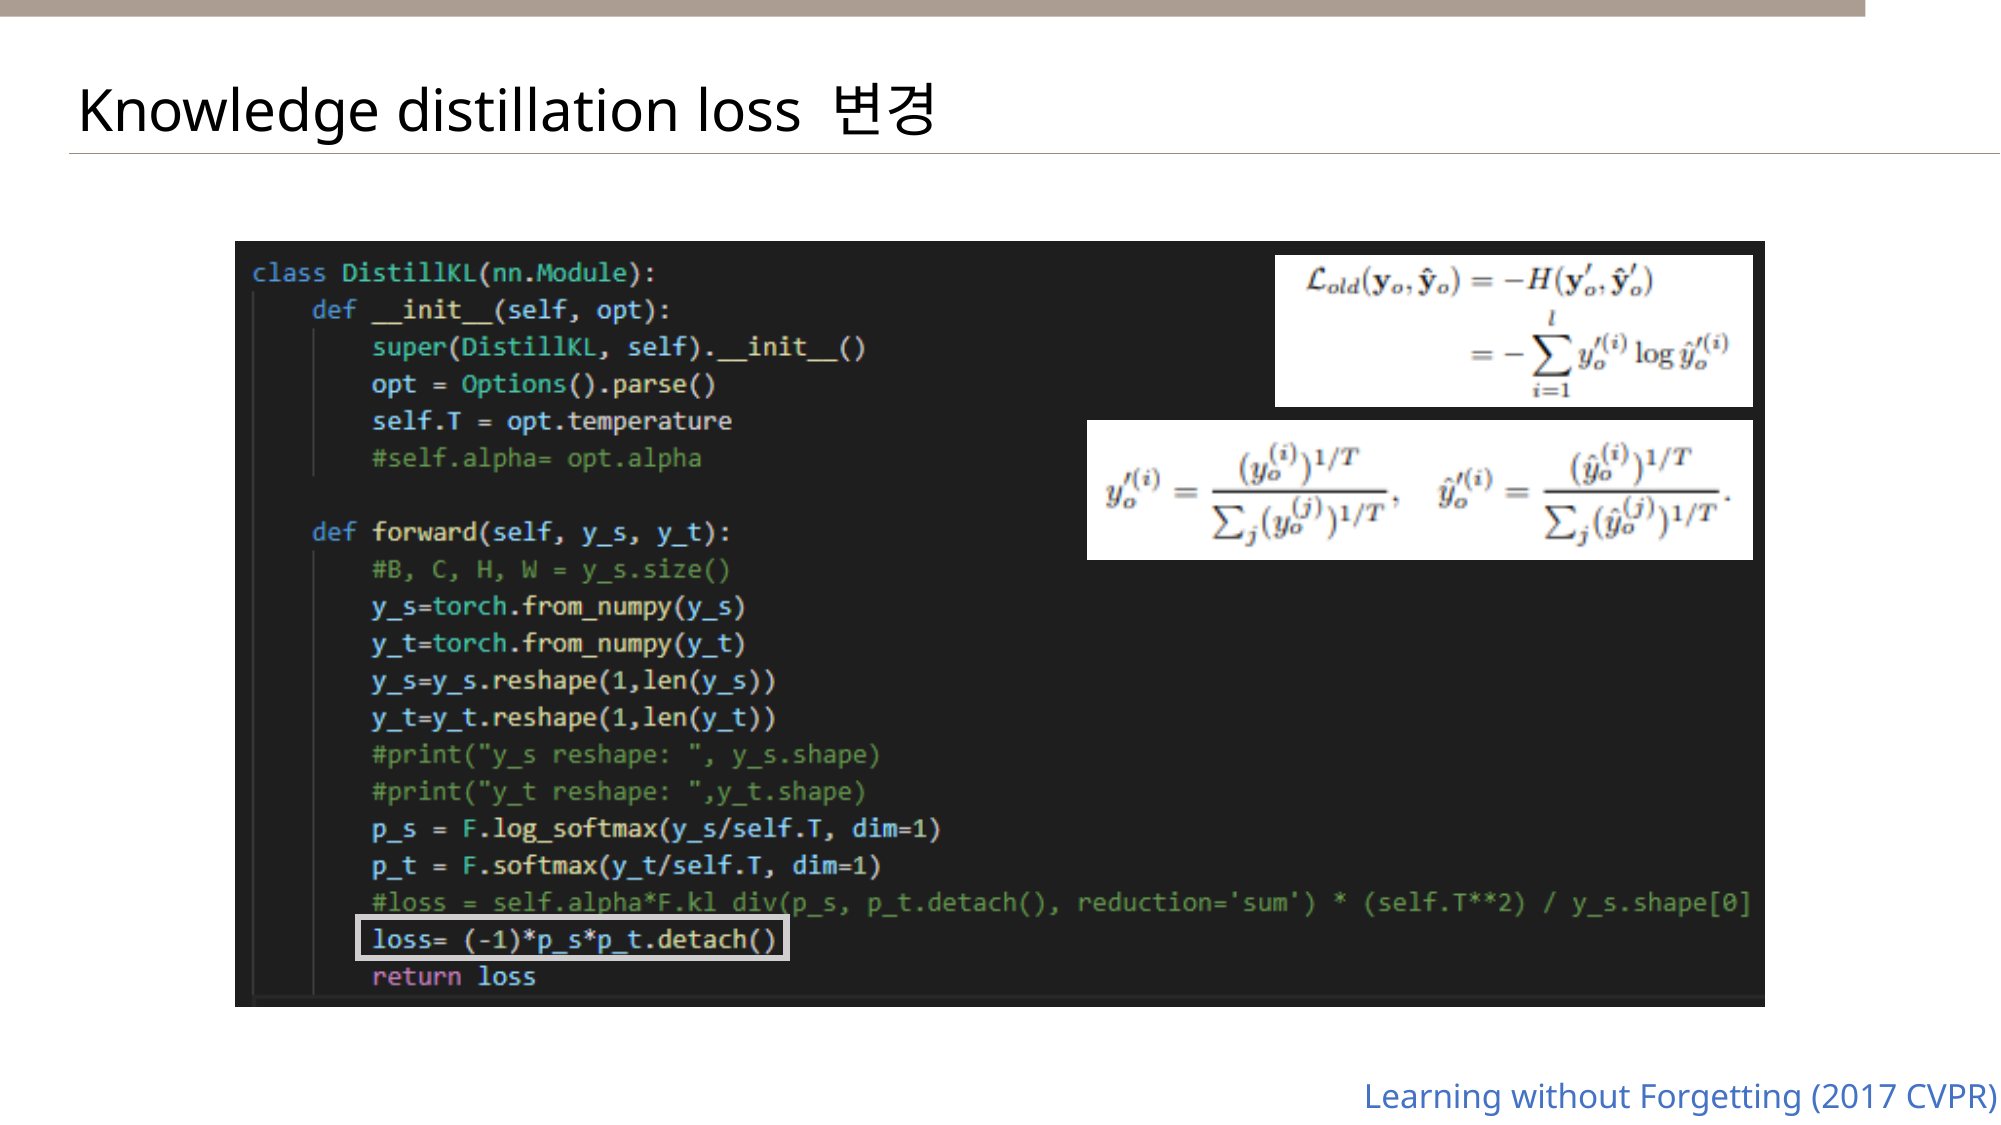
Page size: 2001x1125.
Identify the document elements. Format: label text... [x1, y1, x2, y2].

text_box Knowledge distillation loss 변경 [62, 65, 954, 151]
picture [235, 241, 1765, 1007]
text_box Learning without Forgetting (2017 CVPR) [1349, 1067, 2000, 1123]
text_box [0, 0, 1866, 18]
